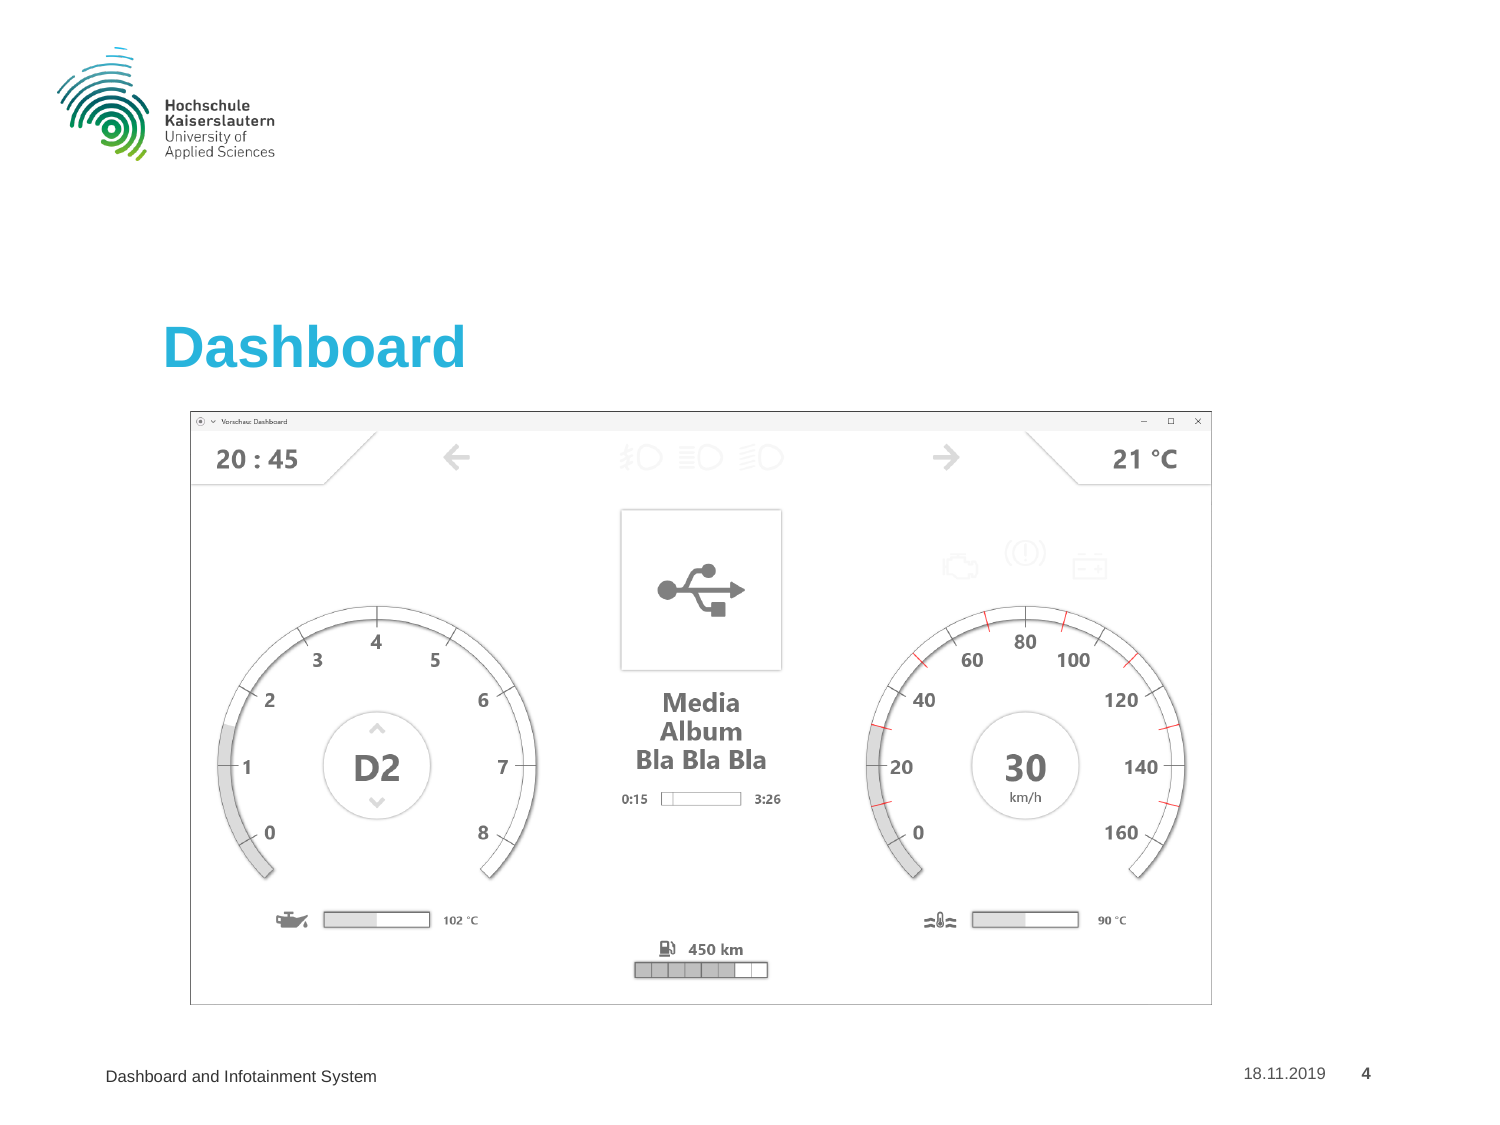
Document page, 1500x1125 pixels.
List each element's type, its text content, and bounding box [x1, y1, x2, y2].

title Dashboard [147, 220, 1250, 389]
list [190, 411, 1212, 1006]
picture [57, 47, 275, 161]
